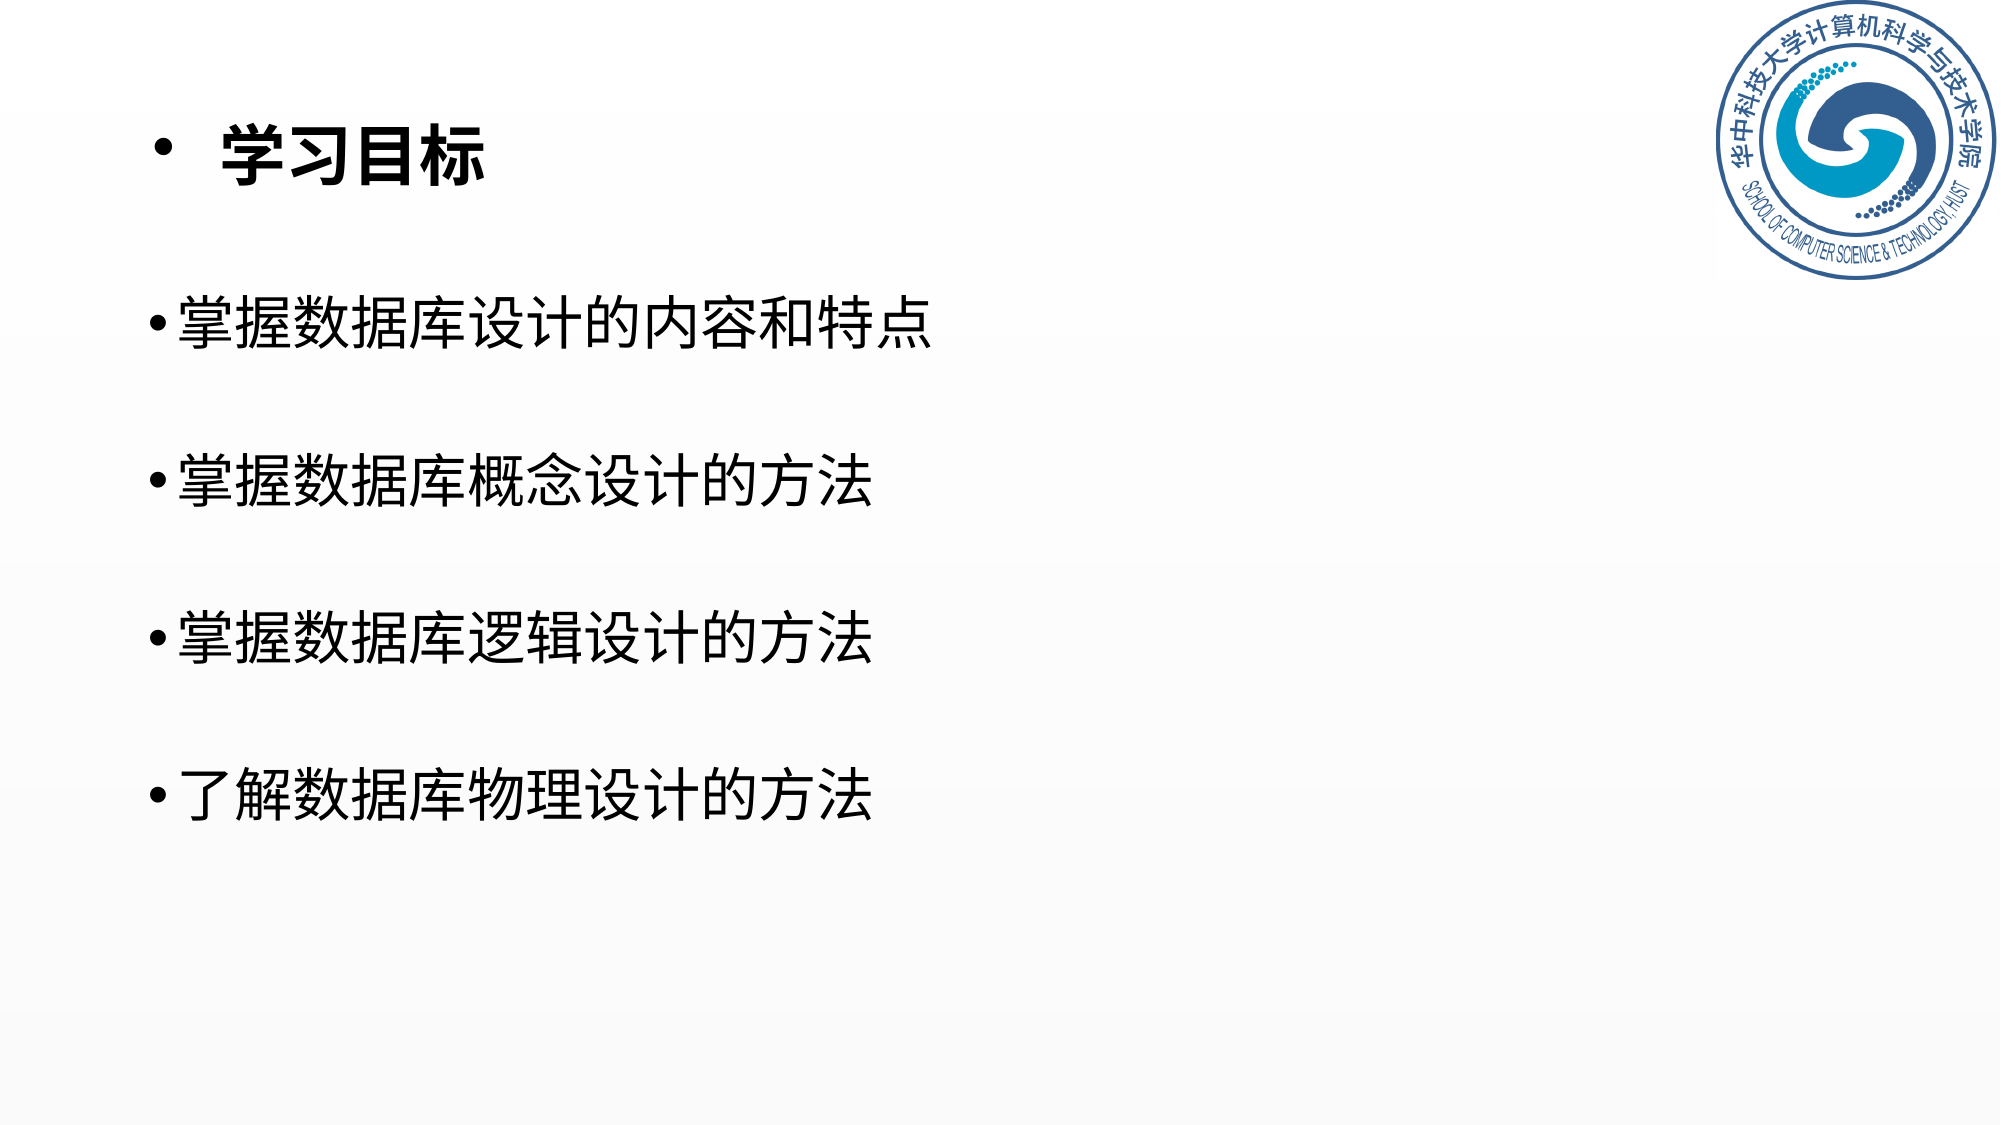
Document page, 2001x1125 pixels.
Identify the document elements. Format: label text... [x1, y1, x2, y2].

list 掌握数据库设计的内容和特点 掌握数据库概念设计的方法 掌握数据库逻辑设计的方法 了解数据库物理设计的方法 [132, 287, 1858, 1001]
picture [1716, 0, 1999, 280]
title 学习目标 [137, 87, 1413, 230]
